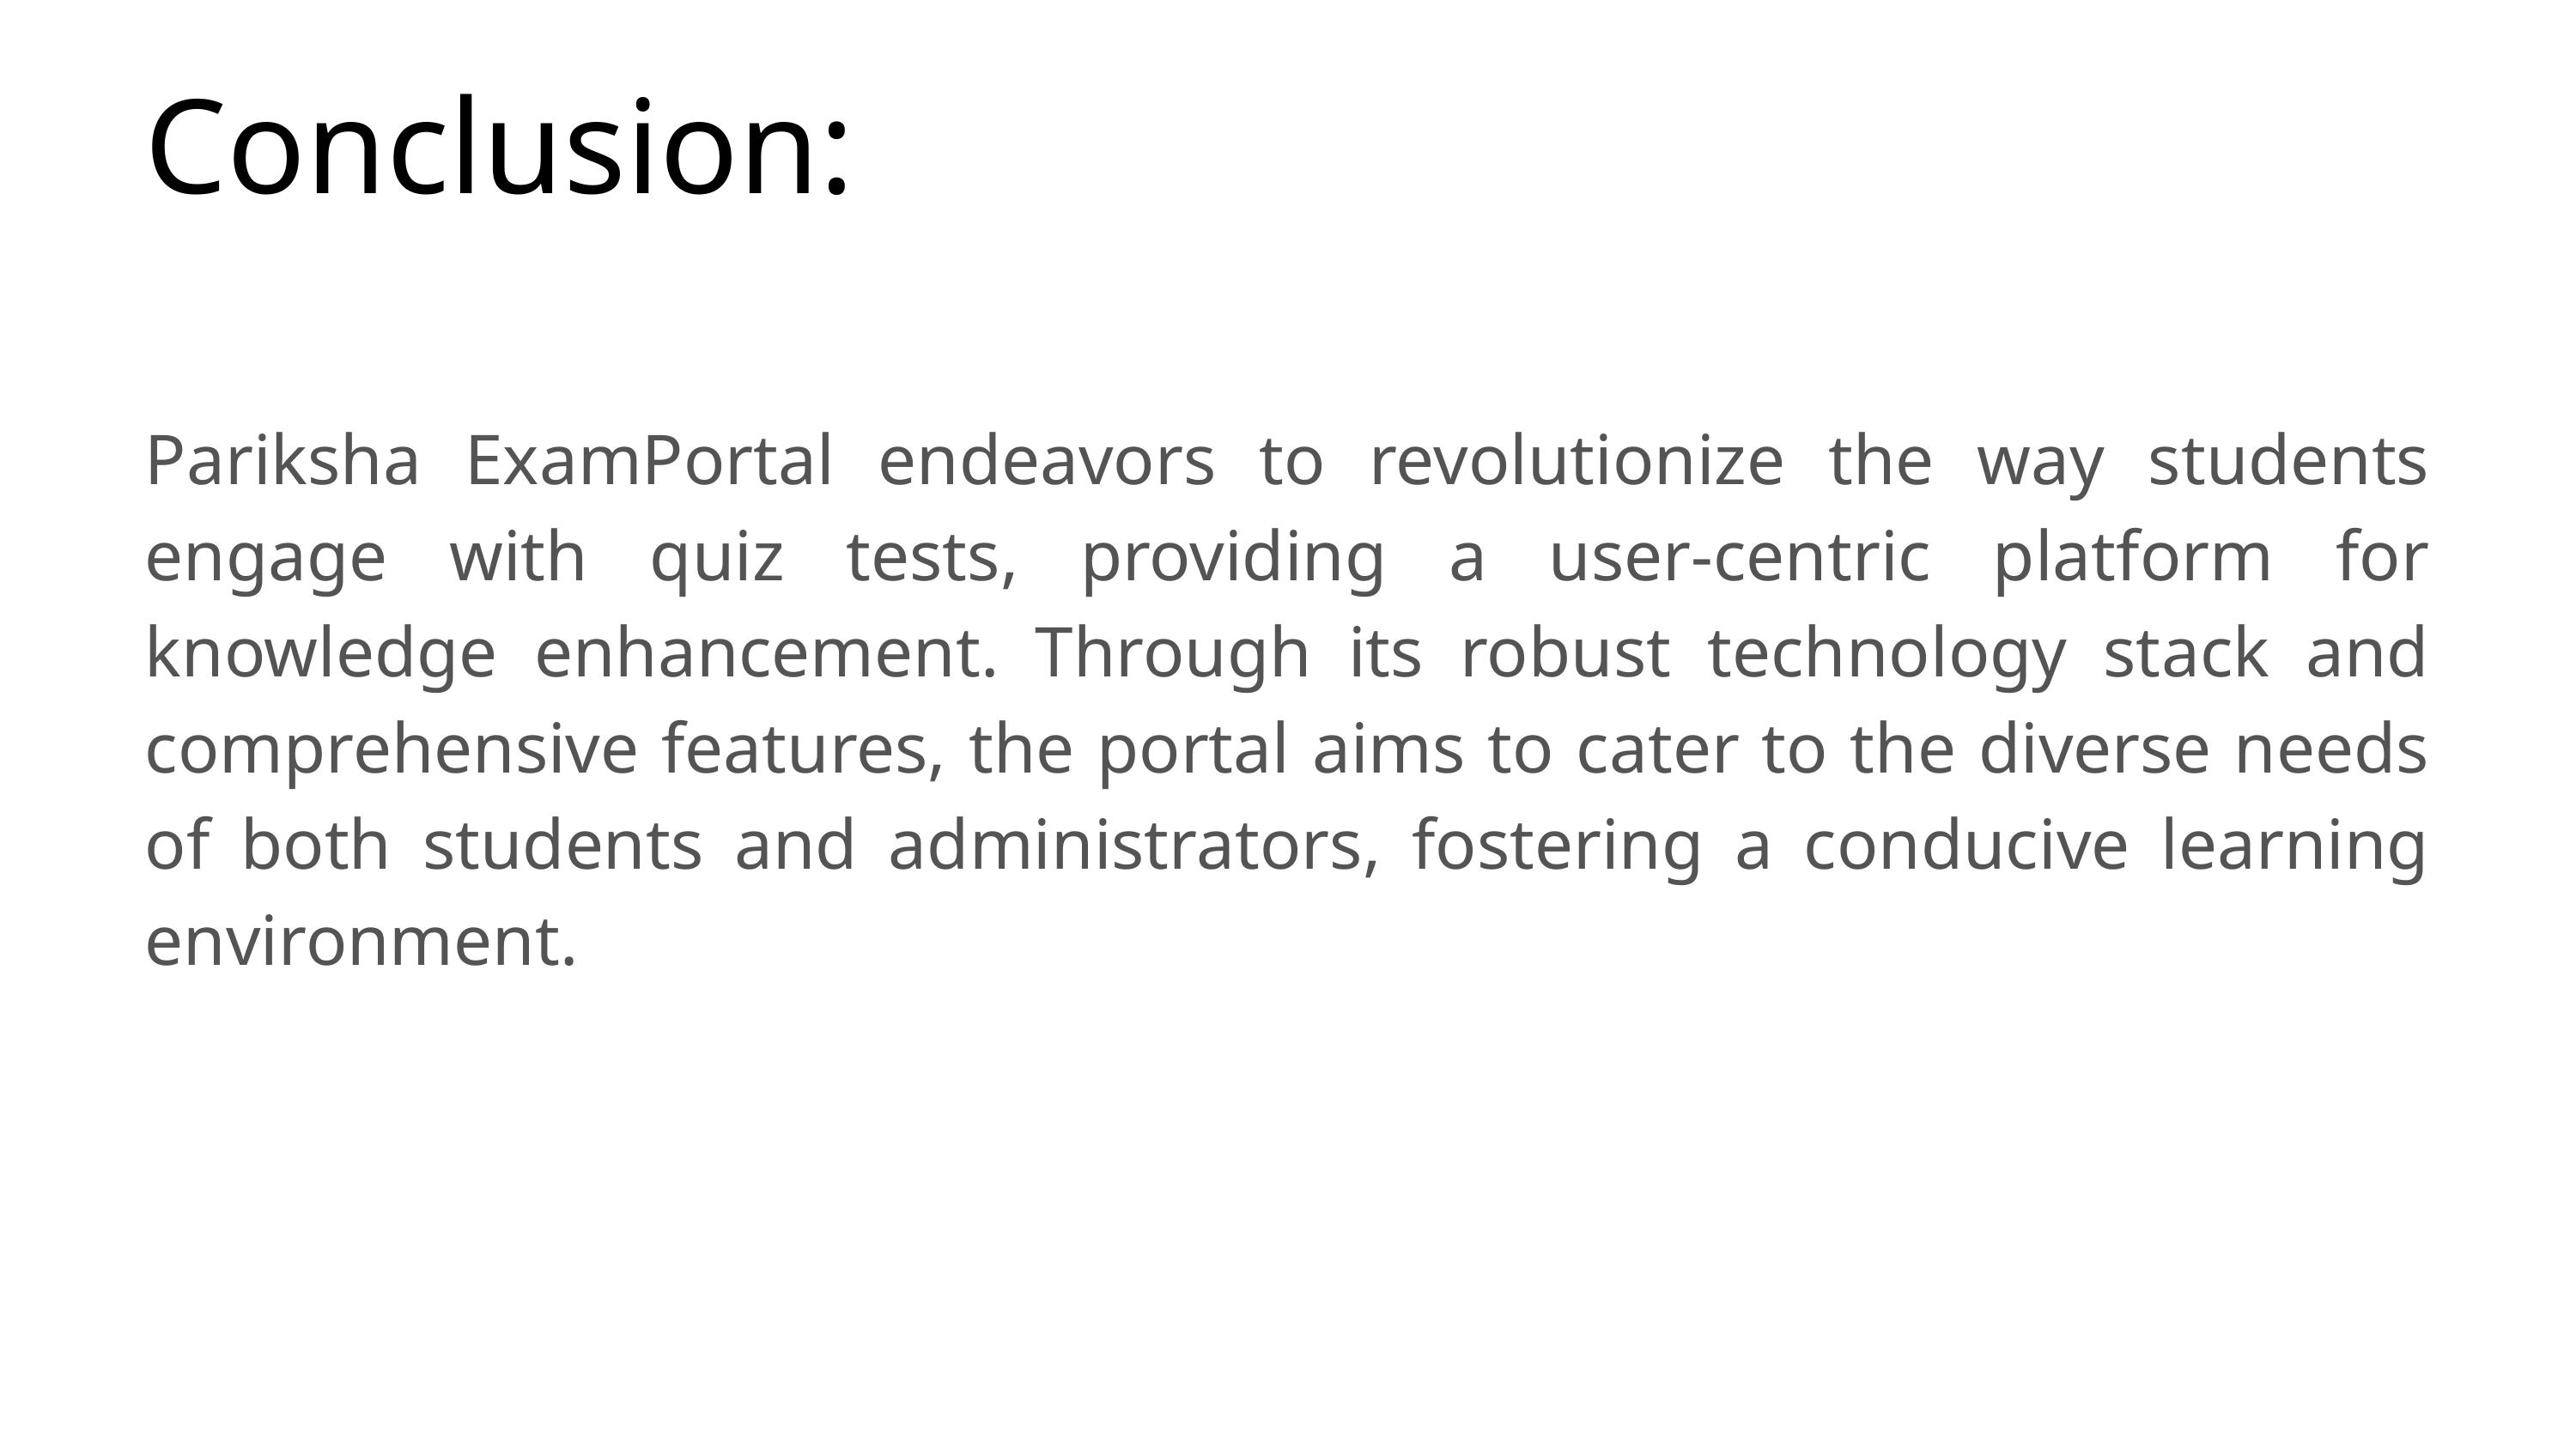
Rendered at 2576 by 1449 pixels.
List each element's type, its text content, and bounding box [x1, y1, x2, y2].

text_box Pariksha ExamPortal endeavors to revolutionize the way students engage with quiz tests, providing a user-centric platform for knowledge enhancement. Through its robust technology stack and comprehensive features, the portal aims to cater to the diverse needs of both students and administrators, fostering a conducive learning environment. [144, 402, 2432, 979]
text_box Conclusion: [144, 76, 1289, 220]
